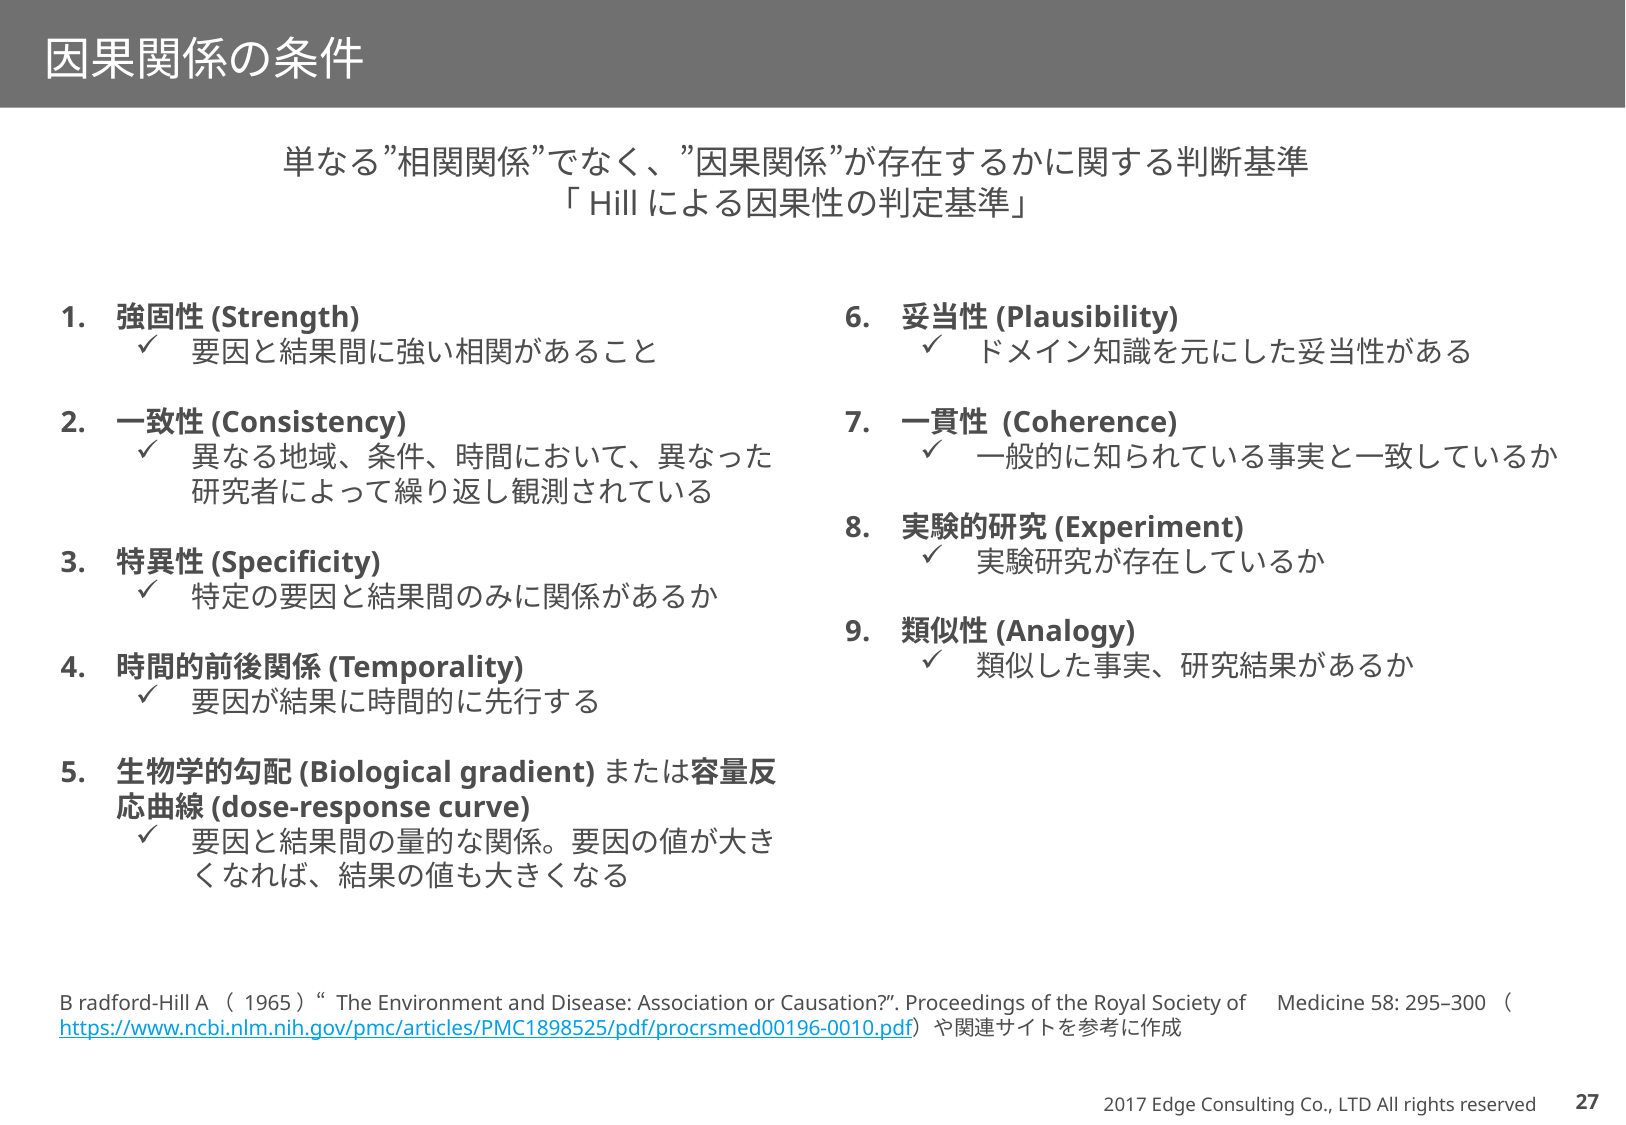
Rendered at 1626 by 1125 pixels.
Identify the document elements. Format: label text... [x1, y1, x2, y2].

text_box 妥当性(Plausibility) ドメイン知識を元にした妥当性がある 一貫性 (Coherence) 一般的に知られている事実と一致しているか 実験的研究(Experiment) 実験研究が存在しているか 類似性(Analogy) 類似した事実、研究結果があるか [830, 290, 1581, 725]
text_box B radford-Hill A（ 1965）“ The Environment and Disease: Association or Causation?”. Proceedings of the Royal Society of Medicine 58: 295–300（https://www.ncbi.nlm.nih.gov/pmc/articles/PMC1898525/pdf/procrsmed00196-0010.pdf）や関連サイトを参考に作成 [44, 981, 1611, 1050]
title 因果関係の条件 [44, 25, 1581, 90]
text_box 単なる”相関関係”でなく、”因果関係”が存在するかに関する判断基準 「Hillによる因果性の判定基準」 [234, 134, 1357, 229]
slide_number 26 [1220, 1081, 1600, 1124]
text_box 強固性(Strength) 要因と結果間に強い相関があること 一致性(Consistency) 異なる地域、条件、時間において、異なった研究者によって繰り返し観測されている 特異性(Specificity) 特定の要因と結果間のみに関係があるか 時間的前後関係(Temporality) 要因が結果に時間的に先行する 生物学的勾配(Biological gradient)または容量反応曲線(dose-response curve) 要因と結果間の量的な関係。要因の値が大きくなれば、結果の値も大きくなる [45, 291, 796, 901]
